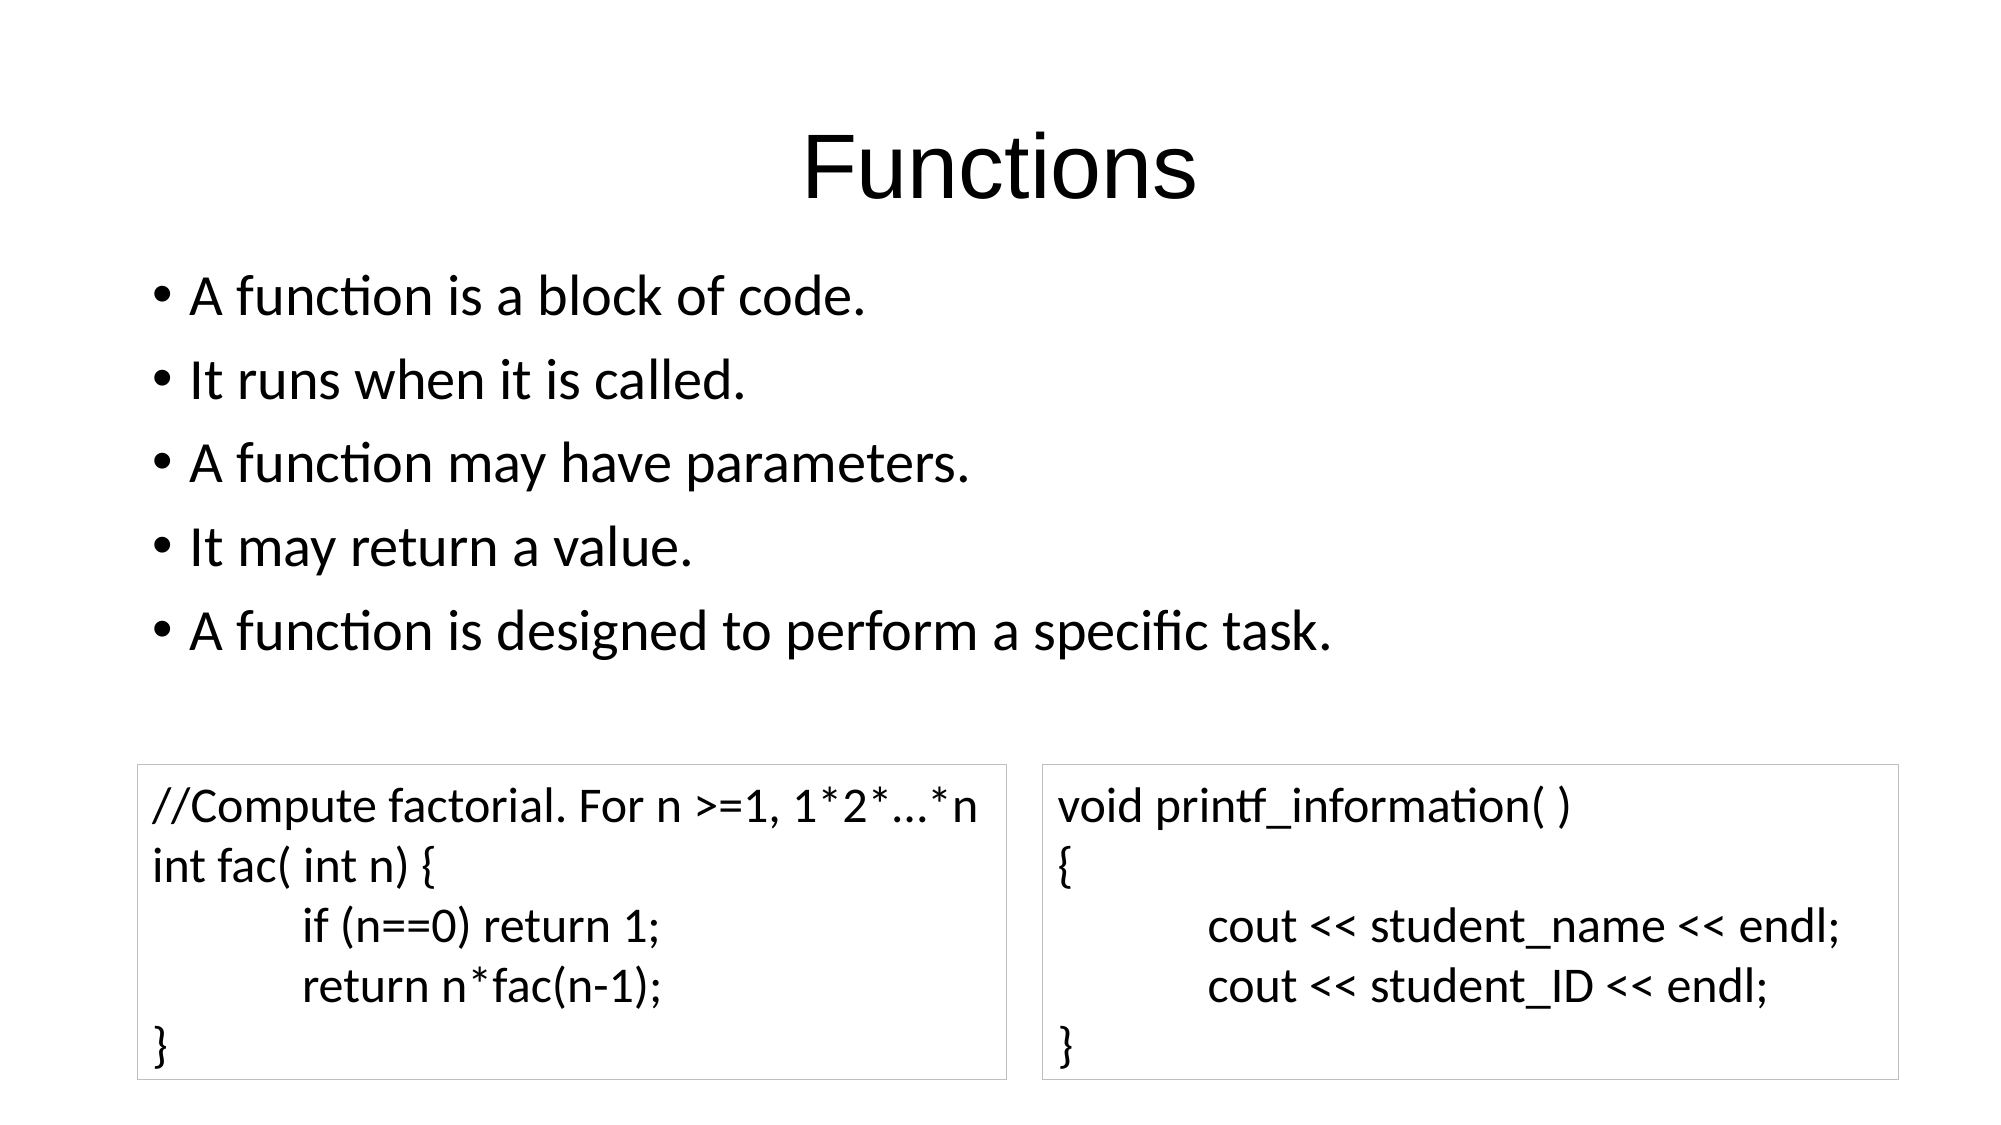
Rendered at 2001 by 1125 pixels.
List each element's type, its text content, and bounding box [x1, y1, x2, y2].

text_box void printf_information( ) { cout << student_name << endl; cout << student_ID << endl; } [1042, 764, 1899, 1080]
list A function is a block of code. It runs when it is called. A function may have parameters. It may return a value. A function is designed to perform a specific task. [137, 257, 1863, 1076]
title Functions [137, 59, 1863, 257]
text_box //Compute factorial. For n >=1, 1*2*…*n int fac( int n) { if (n==0) return 1; return n*fac(n-1); } [137, 764, 1007, 1080]
